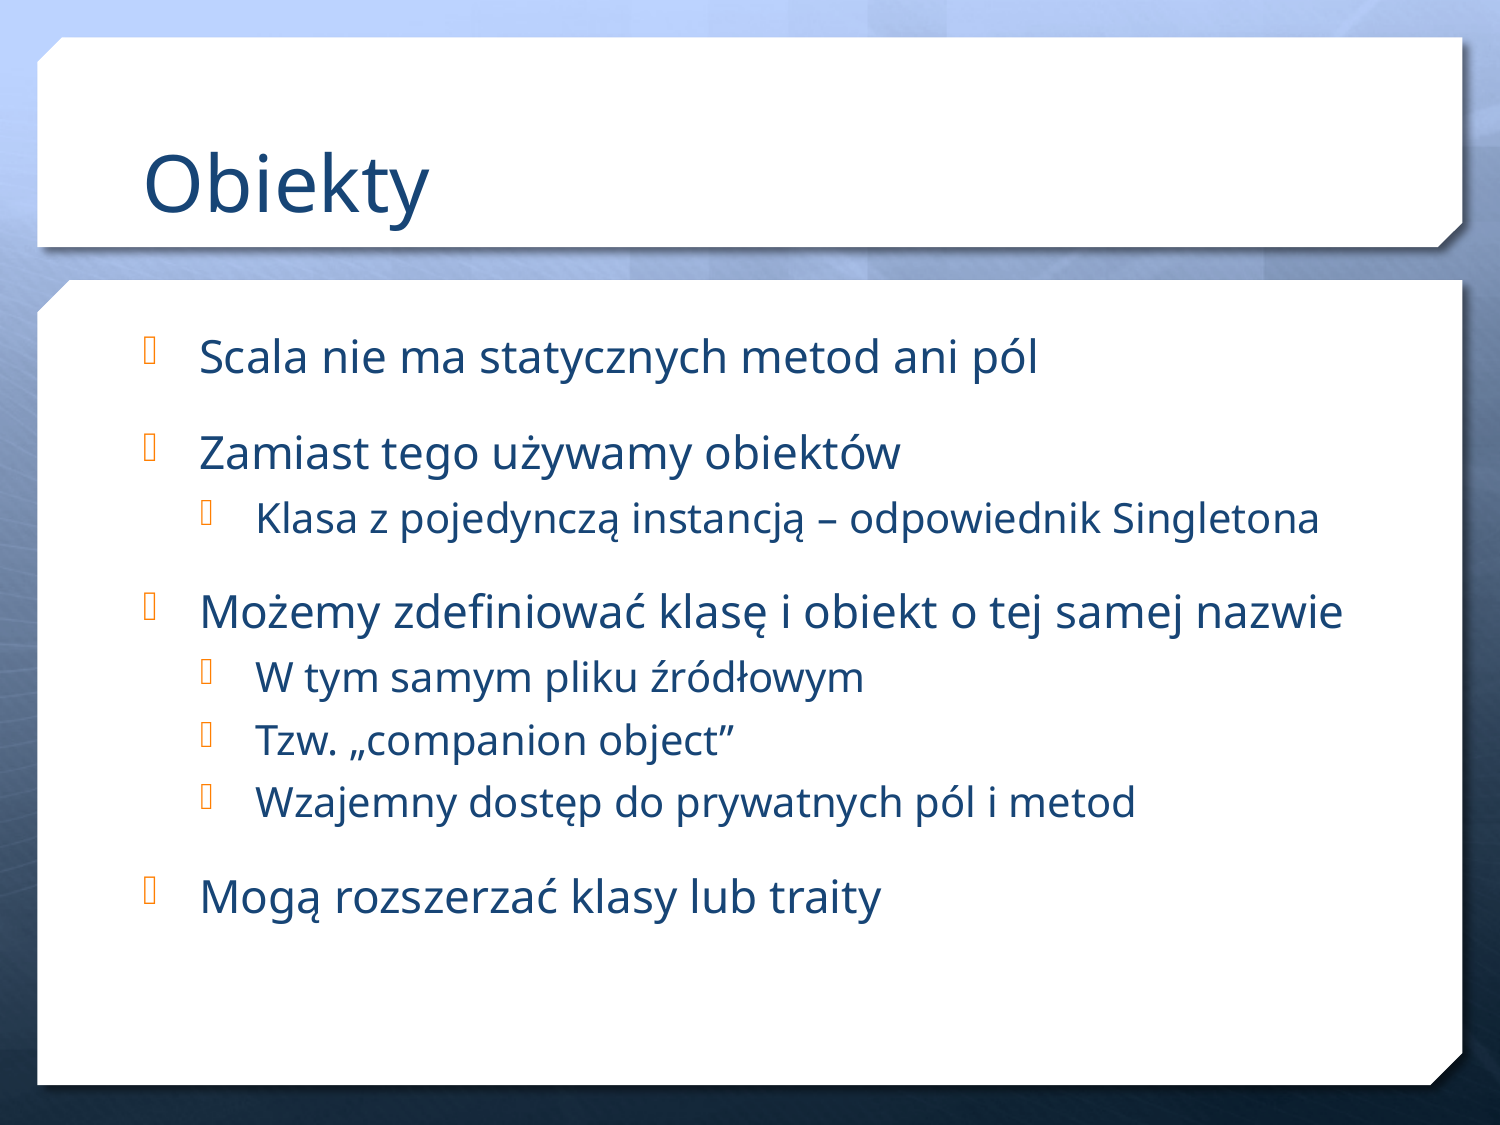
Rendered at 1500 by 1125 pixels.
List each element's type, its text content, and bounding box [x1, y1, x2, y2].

title Obiekty [127, 48, 1372, 236]
list Scala nie ma statycznych metod ani pól Zamiast tego używamy obiektów Klasa z pojedynczą instancją – odpowiednik Singletona Możemy zdefiniować klasę i obiekt o tej samej nazwie W tym samym pliku źródłowym Tzw. „companion object” Wzajemny dostęp do prywatnych pól i metod Mogą rozszerzać klasy lub traity [127, 319, 1372, 978]
